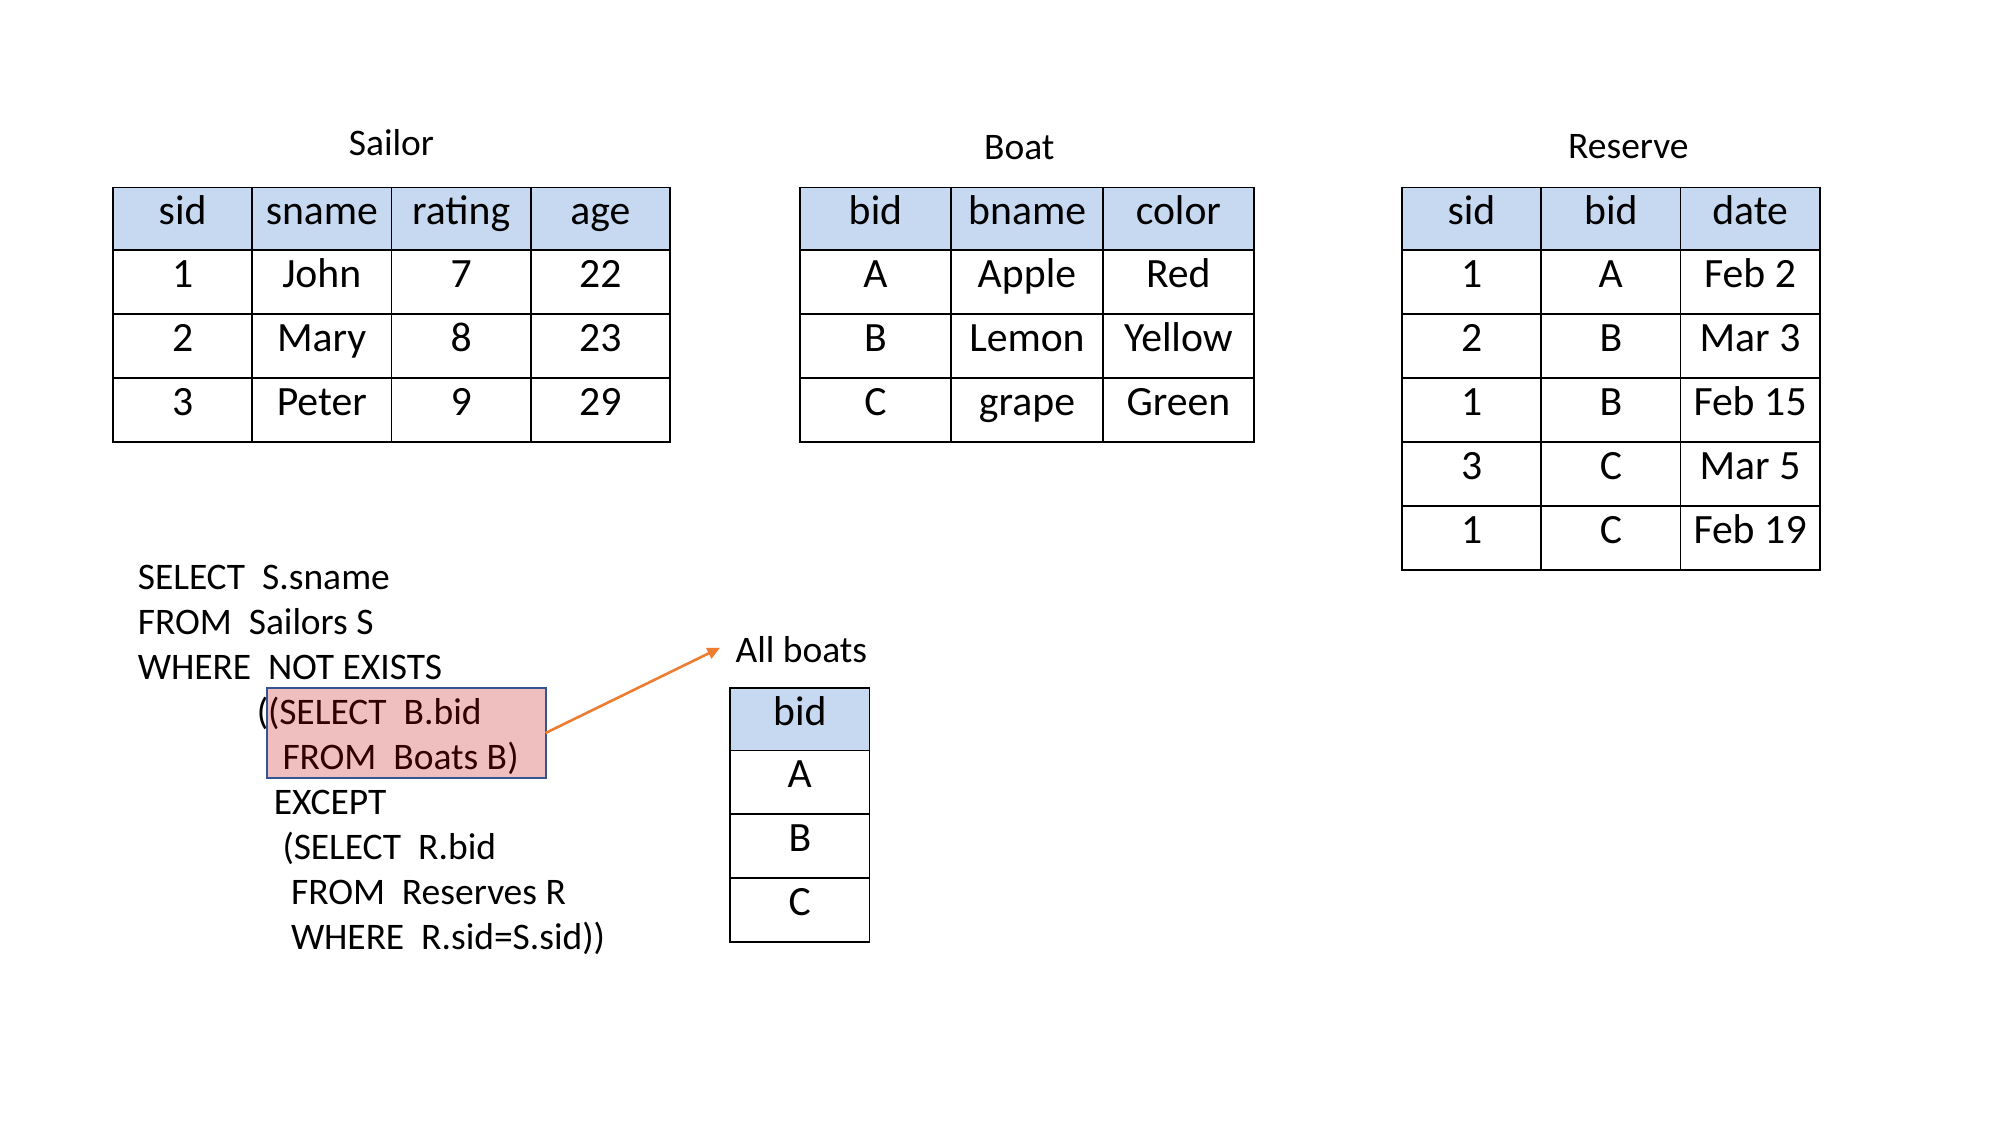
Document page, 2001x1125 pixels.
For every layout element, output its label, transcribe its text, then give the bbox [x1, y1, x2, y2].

table_cell 7 [392, 251, 530, 313]
table_cell Mar 3 [1681, 315, 1819, 377]
table_cell B [801, 315, 950, 377]
table_cell 1 [1403, 379, 1540, 441]
table_cell C [731, 879, 869, 941]
table_cell 1 [1403, 507, 1540, 569]
table_cell C [1542, 443, 1680, 505]
table_header sname [253, 188, 391, 249]
table_header sid [114, 188, 251, 249]
table_cell 3 [114, 379, 251, 441]
text_box Reserve [1553, 113, 1704, 174]
table_cell 1 [114, 251, 251, 313]
table_cell 3 [1403, 443, 1540, 505]
table_header rating [392, 188, 530, 249]
table_cell A [1542, 251, 1680, 313]
table_cell B [731, 815, 869, 877]
table_cell 2 [1403, 315, 1540, 377]
table_cell Lemon [952, 315, 1102, 377]
table_cell A [801, 251, 950, 313]
table_cell C [801, 379, 950, 441]
table_cell 23 [532, 315, 669, 377]
text_box Sailor [334, 110, 449, 171]
table_cell Feb 15 [1681, 379, 1819, 441]
table_cell C [1542, 507, 1680, 569]
table_cell Feb 2 [1681, 251, 1819, 313]
table_header bid [1542, 188, 1680, 249]
table_header sid [1403, 188, 1540, 249]
table_cell B [1542, 379, 1680, 441]
table_cell 22 [532, 251, 669, 313]
table_cell Green [1104, 379, 1253, 441]
table_cell Feb 19 [1681, 507, 1819, 569]
table_cell 8 [392, 315, 530, 377]
table_cell Peter [253, 379, 391, 441]
table_cell grape [952, 379, 1102, 441]
table_header bid [801, 188, 950, 249]
table_cell 1 [1403, 251, 1540, 313]
table_header bid [731, 689, 869, 750]
table_cell Mar 5 [1681, 443, 1819, 505]
table_cell 9 [392, 379, 530, 441]
table_header color [1104, 188, 1253, 249]
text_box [545, 647, 720, 734]
table_header bname [952, 188, 1102, 249]
table_cell Apple [952, 251, 1102, 313]
table_cell John [253, 251, 391, 313]
text_box [266, 687, 547, 779]
table_cell Red [1104, 251, 1253, 313]
text_box Boat [969, 114, 1070, 175]
table_cell B [1542, 315, 1680, 377]
text_box All boats [720, 617, 883, 678]
text_box SELECT S.sname FROM Sailors S WHERE NOT EXISTS ((SELECT B.bid FROM Boats B) EXCEPT (SELECT R.bid FROM Reserves R WHERE R.sid=S.sid)) [123, 499, 621, 1010]
table_cell 29 [532, 379, 669, 441]
table_header age [532, 188, 669, 249]
table_cell 2 [114, 315, 251, 377]
table_header date [1681, 188, 1819, 249]
table_cell A [731, 751, 869, 813]
table_cell Mary [253, 315, 391, 377]
table_cell Yellow [1104, 315, 1253, 377]
